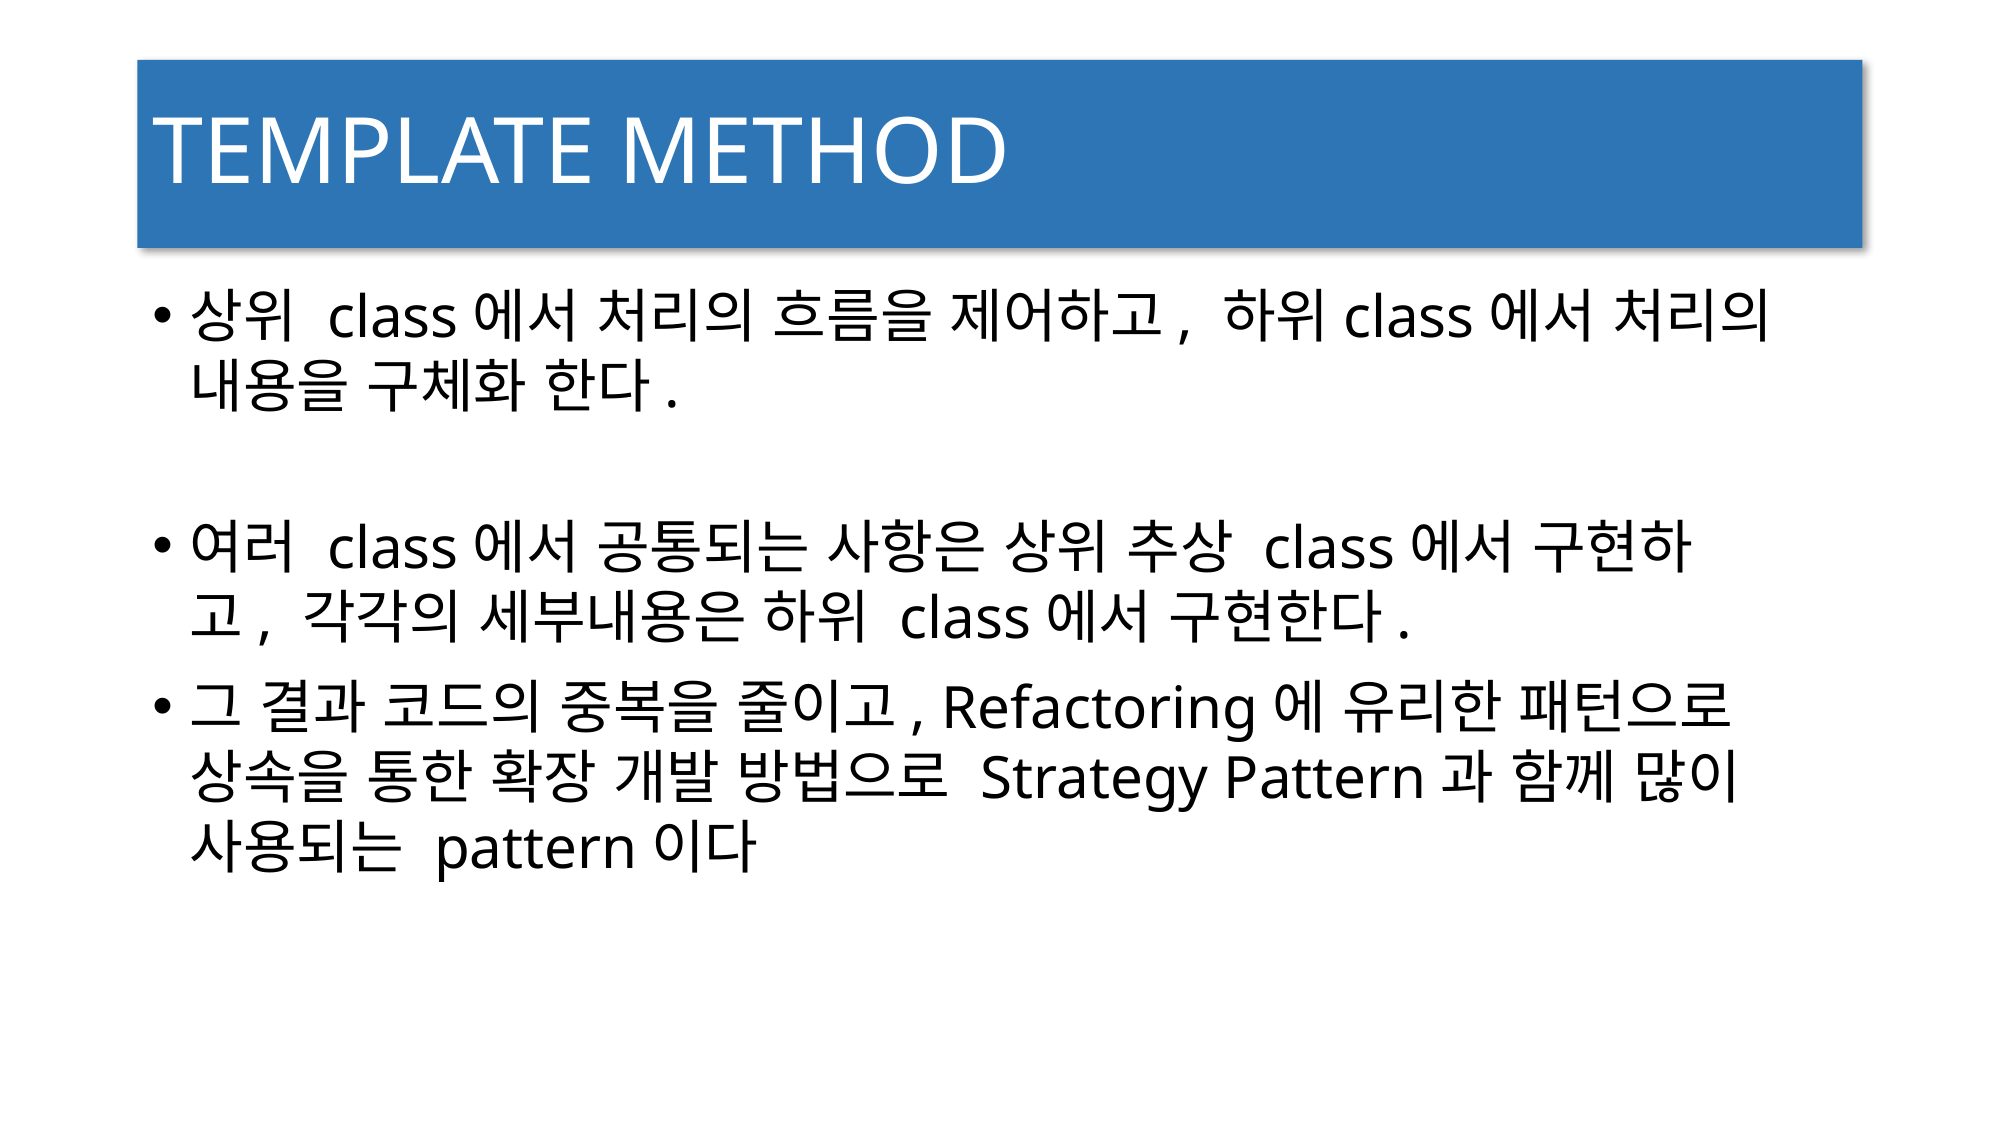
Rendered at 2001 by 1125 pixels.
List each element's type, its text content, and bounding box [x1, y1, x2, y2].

list 상위 class에서 처리의 흐름을 제어하고, 하위class에서 처리의 내용을 구체화 한다. 여러 class에서 공통되는 사항은 상위 추상 class에서 구현하고, 각각의 세부내용은 하위 class에서 구현한다. 그 결과 코드의 중복을 줄이고, Refactoring에 유리한 패턴으로 상속을 통한 확장 개발 방법으로 Strategy Pattern과 함께 많이 사용되는 pattern이다 [137, 272, 1863, 1014]
title TEMPLATE METHOD [137, 59, 1863, 248]
